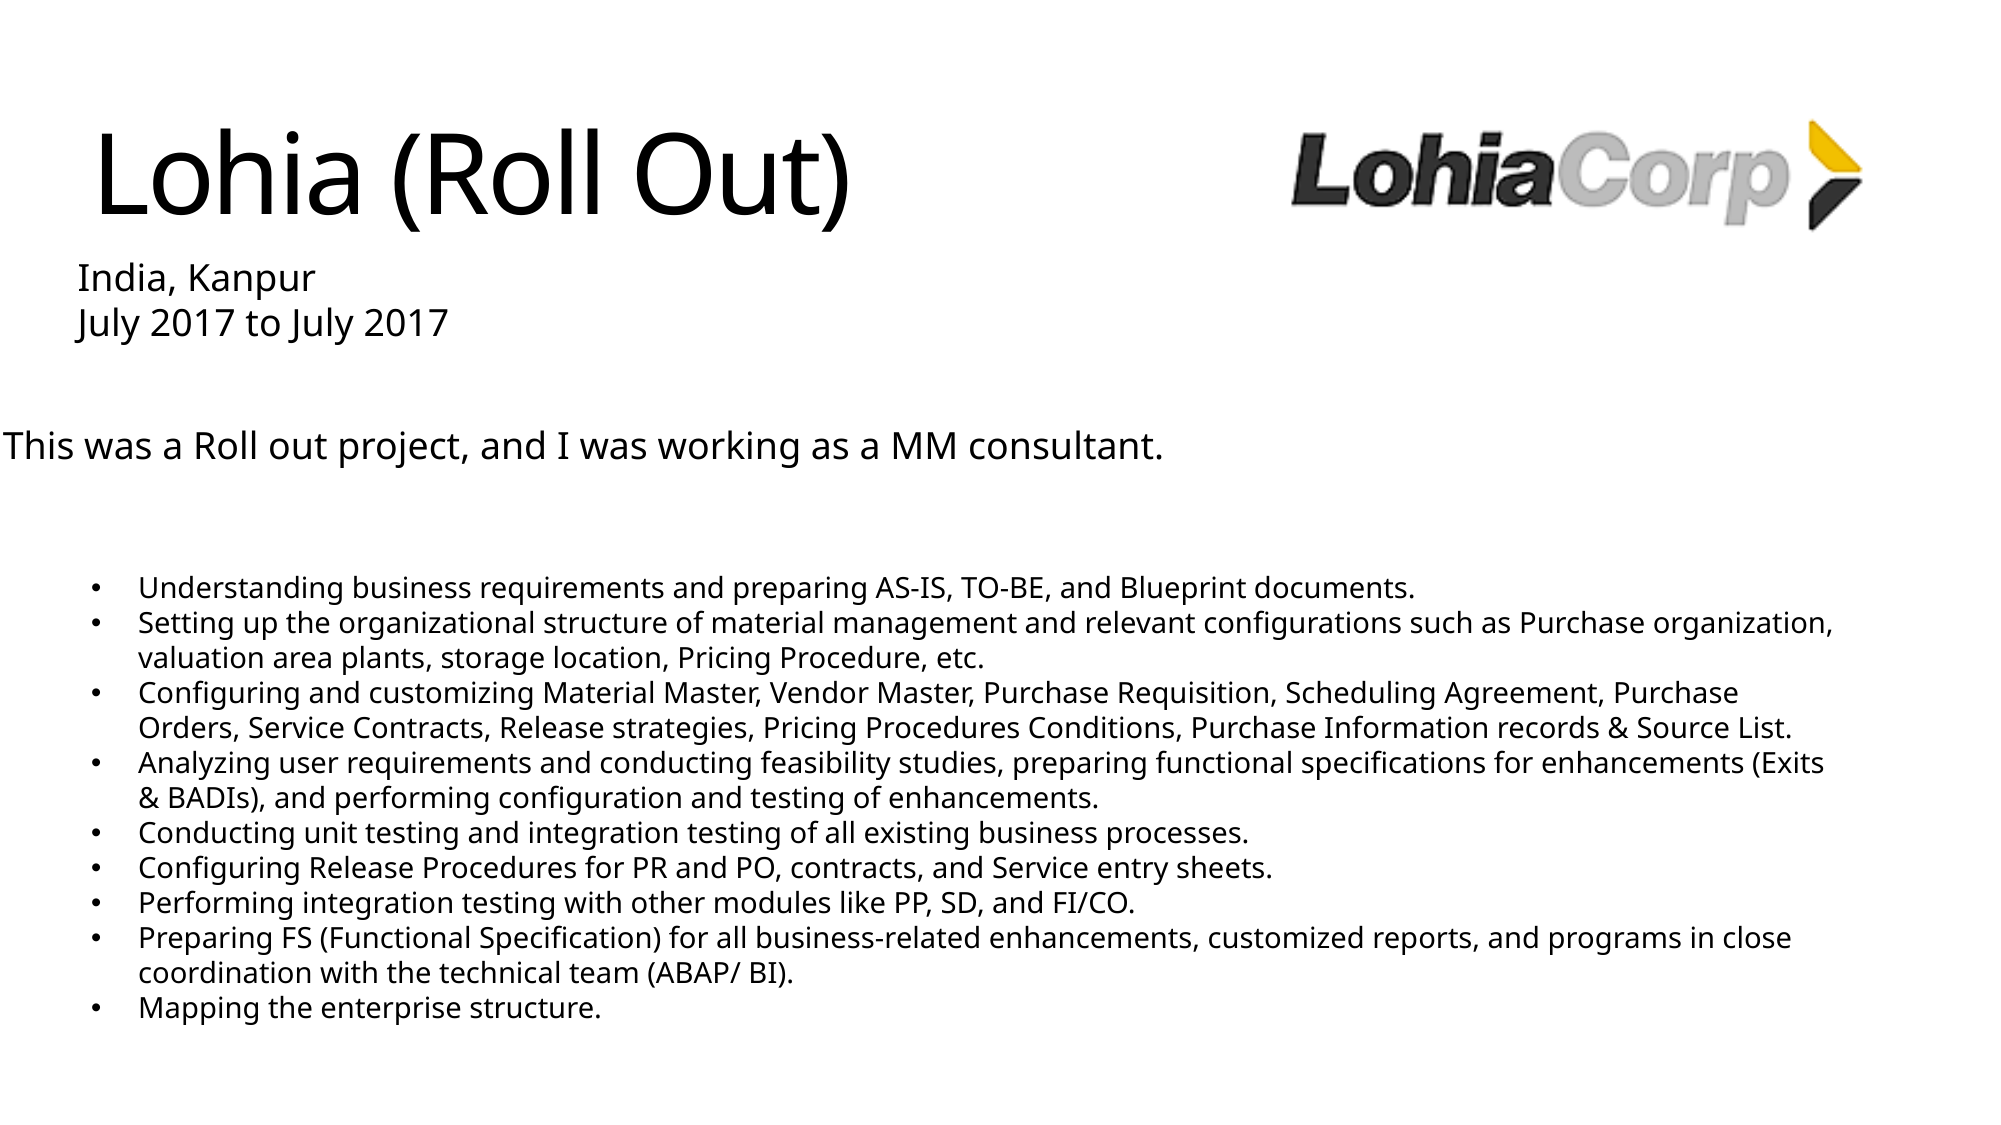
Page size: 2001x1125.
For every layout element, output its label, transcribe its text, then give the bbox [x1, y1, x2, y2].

text_box Understanding business requirements and preparing AS-IS, TO-BE, and Blueprint documents. Setting up the organizational structure of material management and relevant configurations such as Purchase organization, valuation area plants, storage location, Pricing Procedure, etc. Configuring and customizing Material Master, Vendor Master, Purchase Requisition, Scheduling Agreement, Purchase Orders, Service Contracts, Release strategies, Pricing Procedures Conditions, Purchase Information records & Source List. Analyzing user requirements and conducting feasibility studies, preparing functional specifications for enhancements (Exits & BADIs), and performing configuration and testing of enhancements. Conducting unit testing and integration testing of all existing business processes. Configuring Release Procedures for PR and PO, contracts, and Service entry sheets. Performing integration testing with other modules like PP, SD, and FI/CO. Preparing FS (Functional Specification) for all business-related enhancements, customized reports, and programs in close coordination with the technical team (ABAP/ BI). Mapping the enterprise structure. [76, 562, 1865, 1032]
text_box This was a Roll out project, and I was working as a MM consultant. [0, 415, 1181, 475]
text_box Lohia (Roll Out) [76, 94, 1081, 245]
picture [1289, 36, 1866, 284]
text_box India, Kanpur July 2017 to July 2017 [62, 246, 475, 352]
